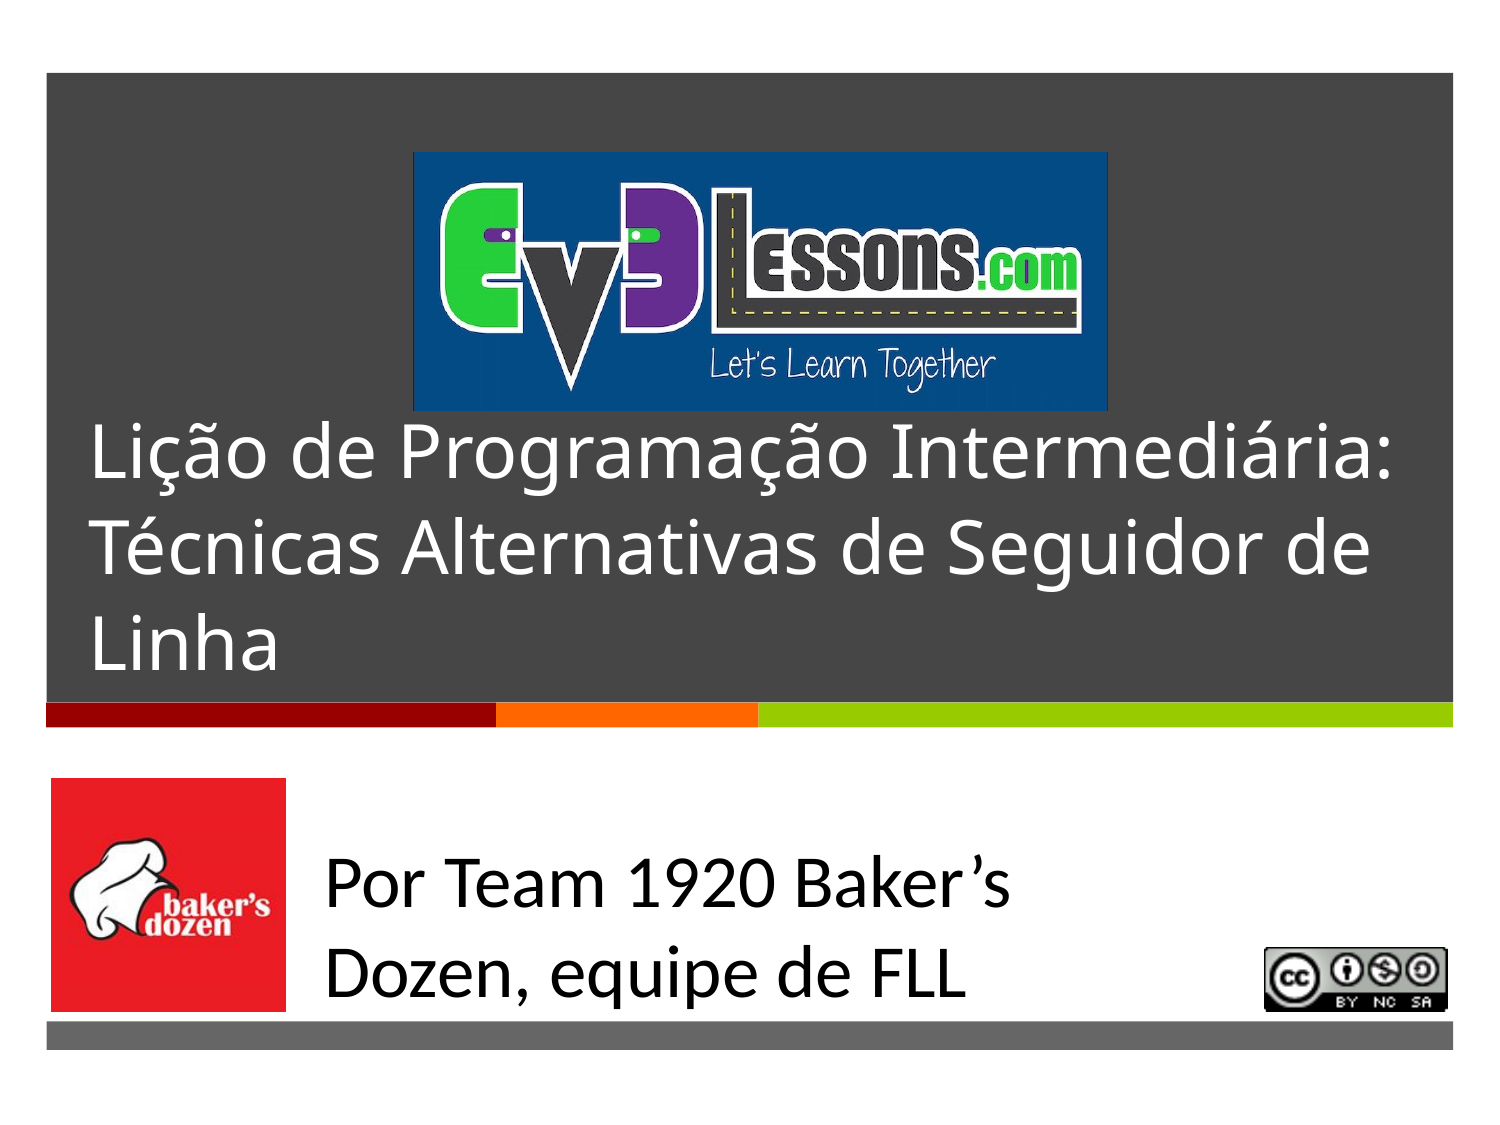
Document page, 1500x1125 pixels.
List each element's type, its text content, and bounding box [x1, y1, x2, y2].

title Lição de Programação Intermediária: Técnicas Alternativas de Seguidor de Linha [73, 429, 1448, 693]
subtitle In [291, 803, 926, 993]
picture [1263, 946, 1449, 1013]
picture [51, 777, 286, 1013]
picture [412, 152, 1109, 412]
text_box Por Team 1920 Baker’s Dozen, equipe de FLL [309, 825, 1144, 1020]
